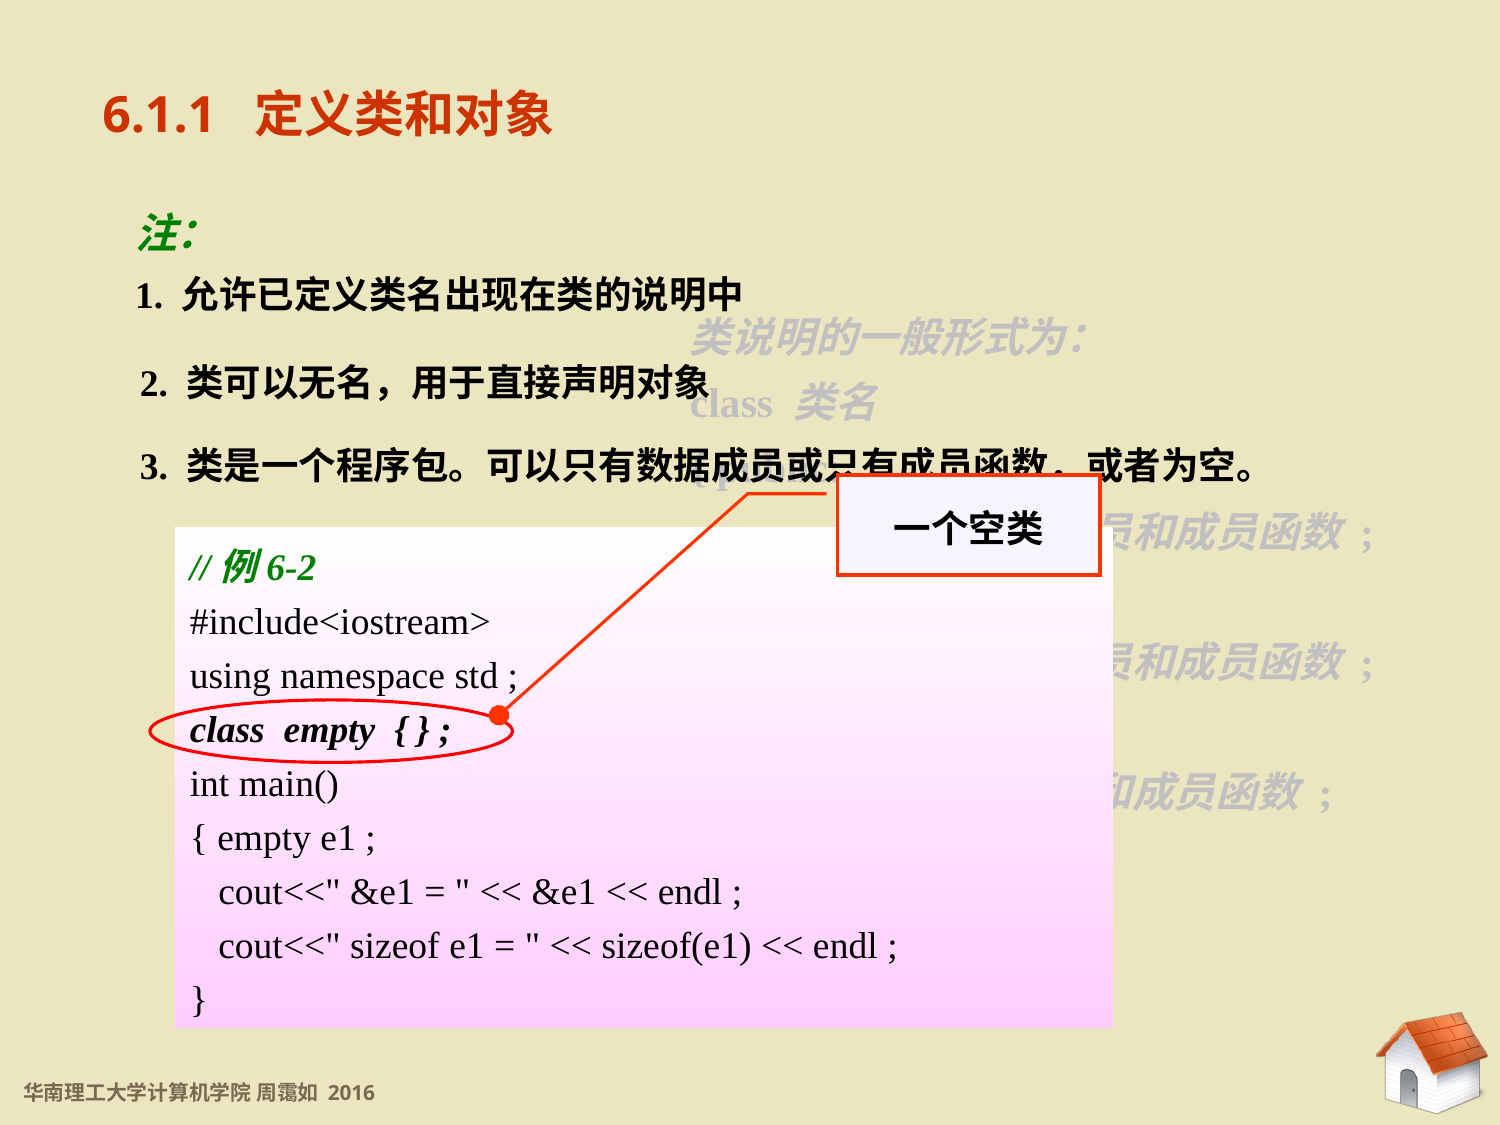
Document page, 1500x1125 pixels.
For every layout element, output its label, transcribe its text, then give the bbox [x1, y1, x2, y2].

text_box 一个空类 [837, 474, 1101, 575]
picture [1374, 1000, 1488, 1125]
text_box 3. 类是一个程序包。可以只有数据成员或只有成员函数，或者为空。 [124, 420, 1400, 495]
text_box 类说明的一般形式为： class 类名 { public: 公有段数据成员和成员函数 ; protected: 保护段数据成员和成员函数 ; private: 私有数据成员和成员函数 ; } ; [674, 287, 1424, 889]
text_box 注： 1. 允许已定义类名出现在类的说明中 [120, 184, 760, 324]
text_box //例6-2 #include<iostream> using namespace std ; class empty { } ; int main() { empty e1 ; cout<<" &e1 = " << &e1 << endl ; cout<<" sizeof e1 = " << sizeof(e1) << endl ; } [174, 527, 1113, 1028]
text_box 一个空类 [488, 493, 826, 726]
text_box [149, 699, 513, 763]
text_box 2. 类可以无名，用于直接声明对象 [125, 328, 1031, 412]
subtitle 6.1.1 定义类和对象 [87, 75, 1013, 175]
